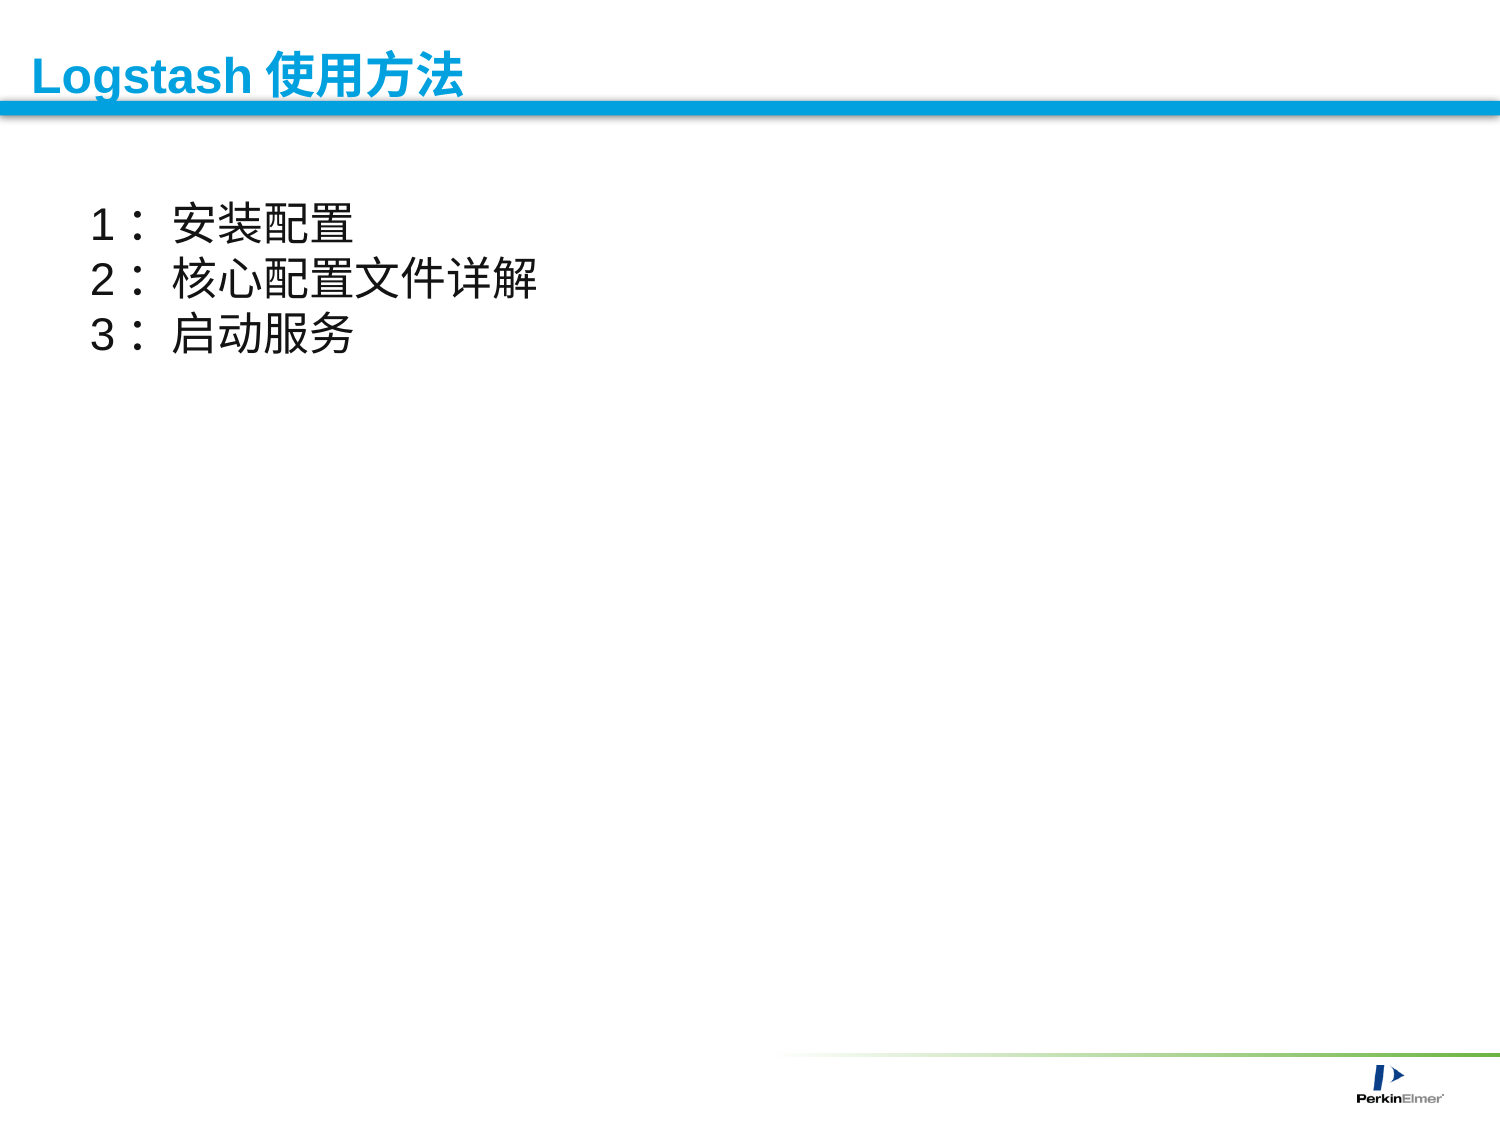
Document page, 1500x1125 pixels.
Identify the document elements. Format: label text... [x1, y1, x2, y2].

text_box 1：安装配置 2：核心配置文件详解 3：启动服务 [74, 187, 1350, 368]
picture [1357, 1065, 1444, 1105]
title Logstash使用方法 [24, 6, 1425, 107]
